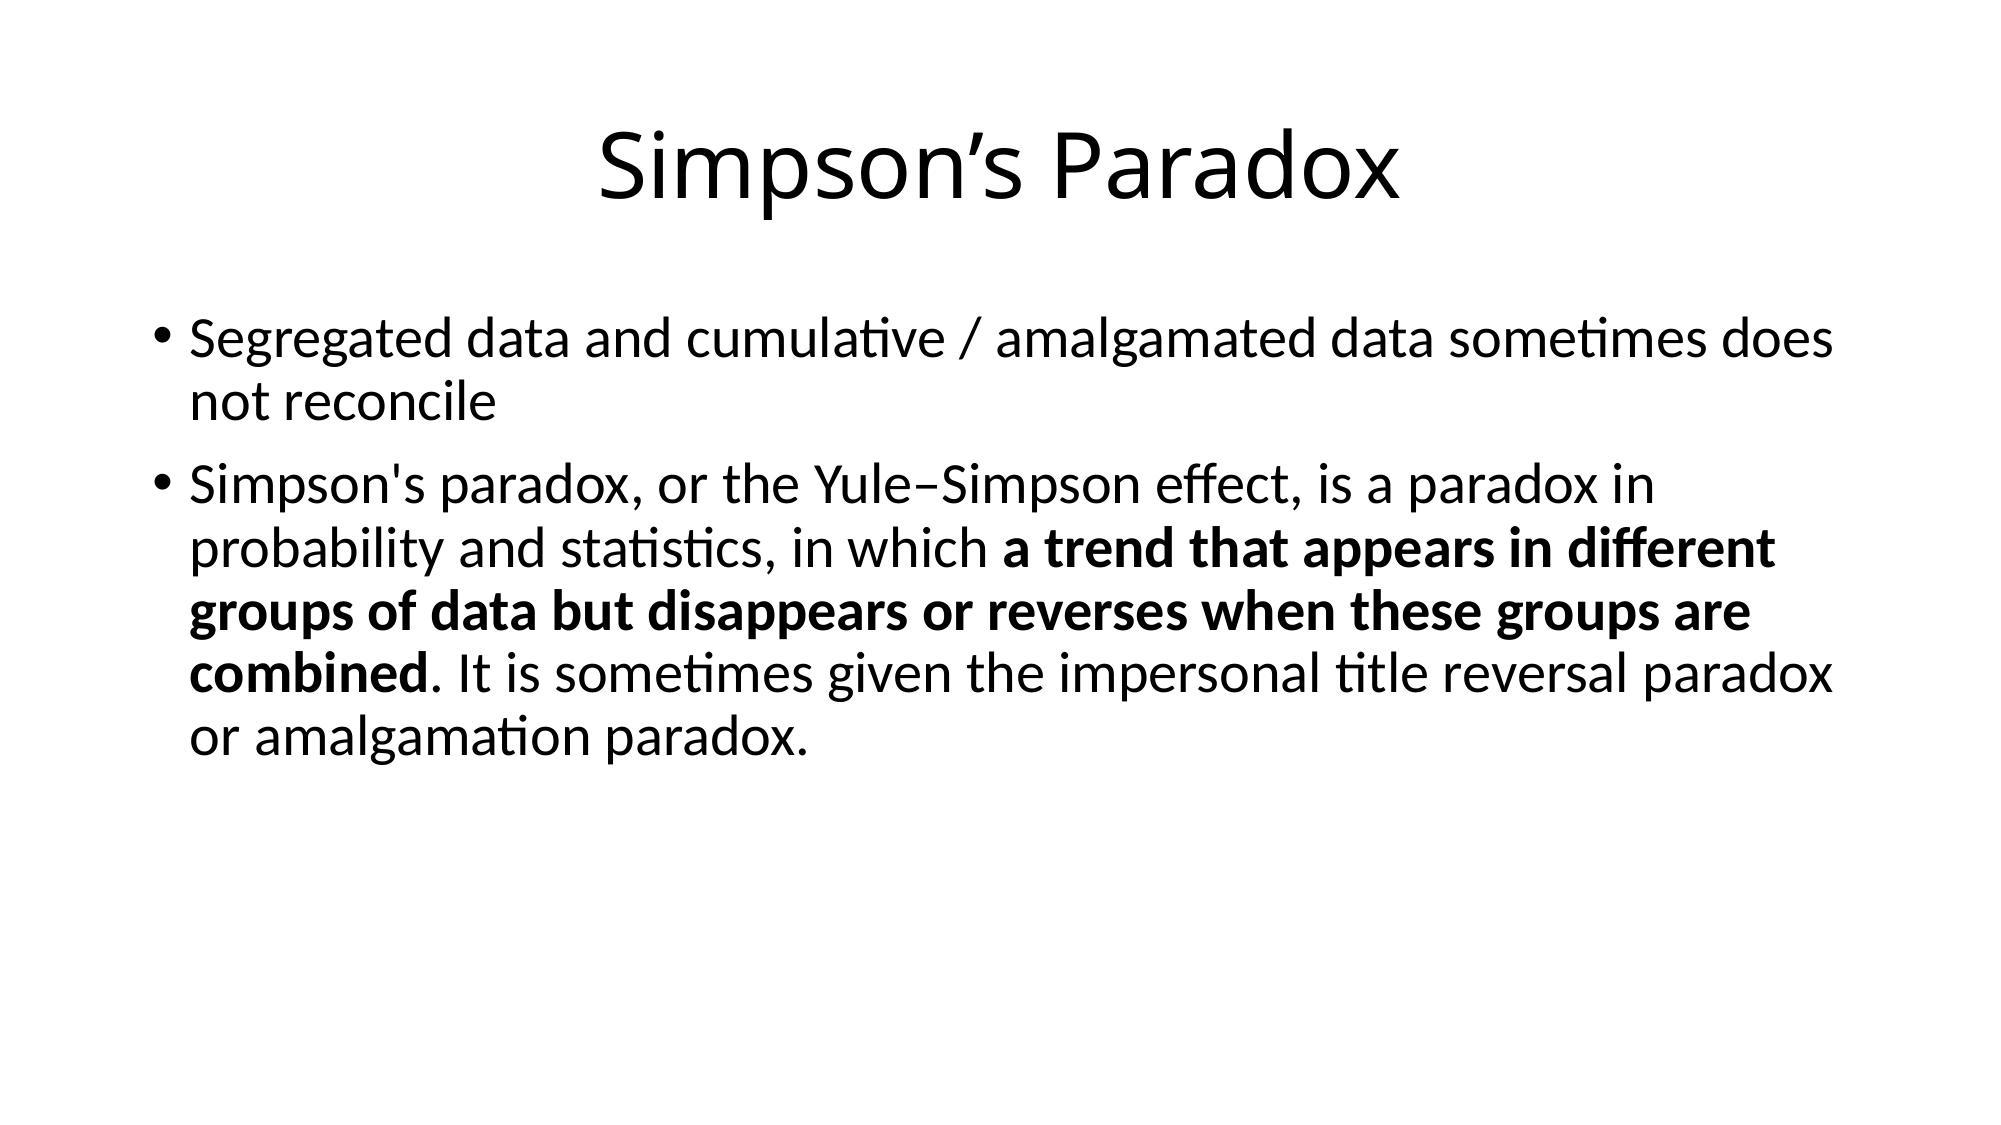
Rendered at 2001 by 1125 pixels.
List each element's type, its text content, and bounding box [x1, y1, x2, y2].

list Segregated data and cumulative / amalgamated data sometimes does not reconcile Simpson's paradox, or the Yule–Simpson effect, is a paradox in probability and statistics, in which a trend that appears in different groups of data but disappears or reverses when these groups are combined. It is sometimes given the impersonal title reversal paradox or amalgamation paradox. [137, 299, 1863, 1014]
title Simpson’s Paradox [137, 59, 1863, 278]
